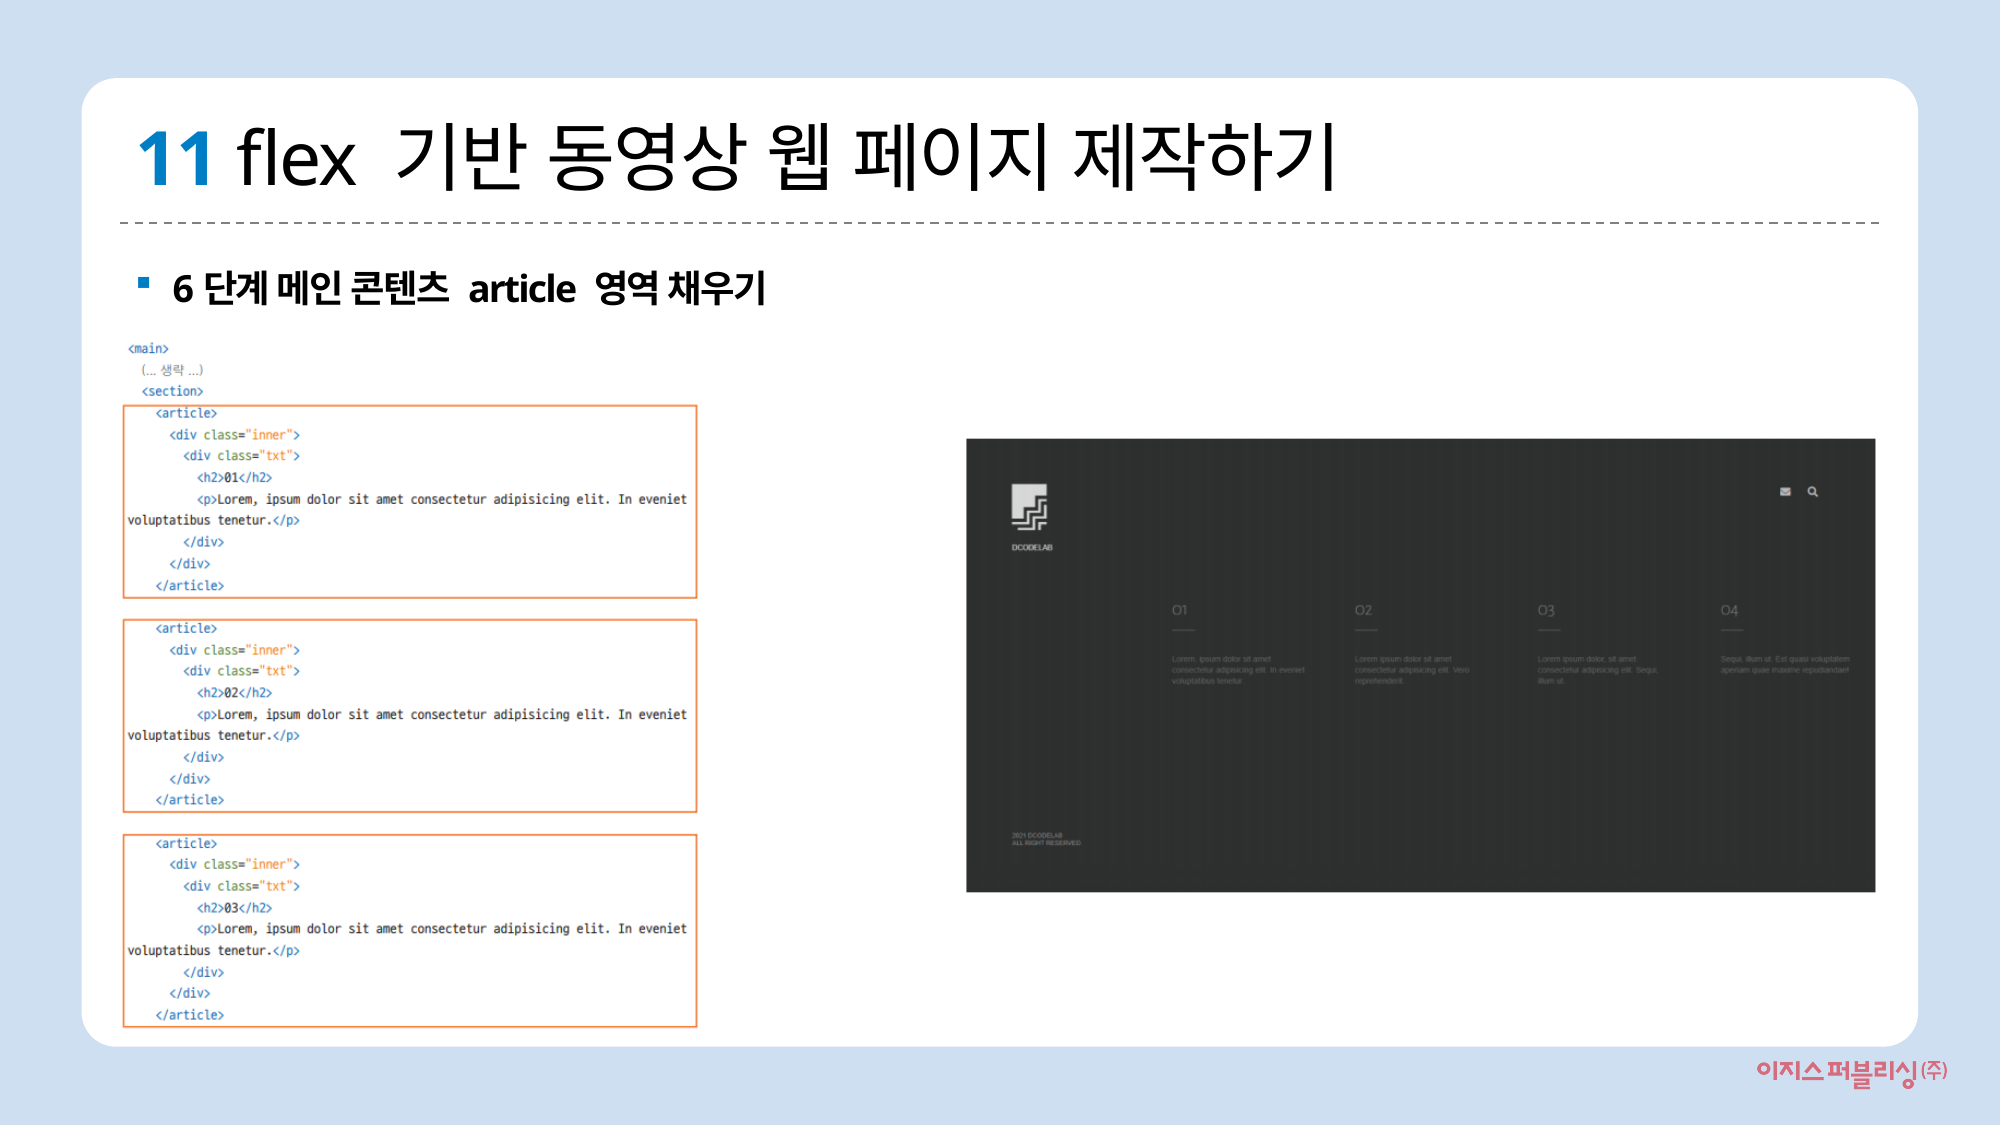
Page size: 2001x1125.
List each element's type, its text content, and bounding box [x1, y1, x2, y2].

picture [120, 339, 704, 1036]
list 6단계 메인 콘텐츠 article 영역 채우기 [120, 257, 1880, 526]
title 11 flex 기반 동영상 웹 페이지 제작하기 [120, 109, 1880, 209]
picture [962, 432, 1880, 898]
